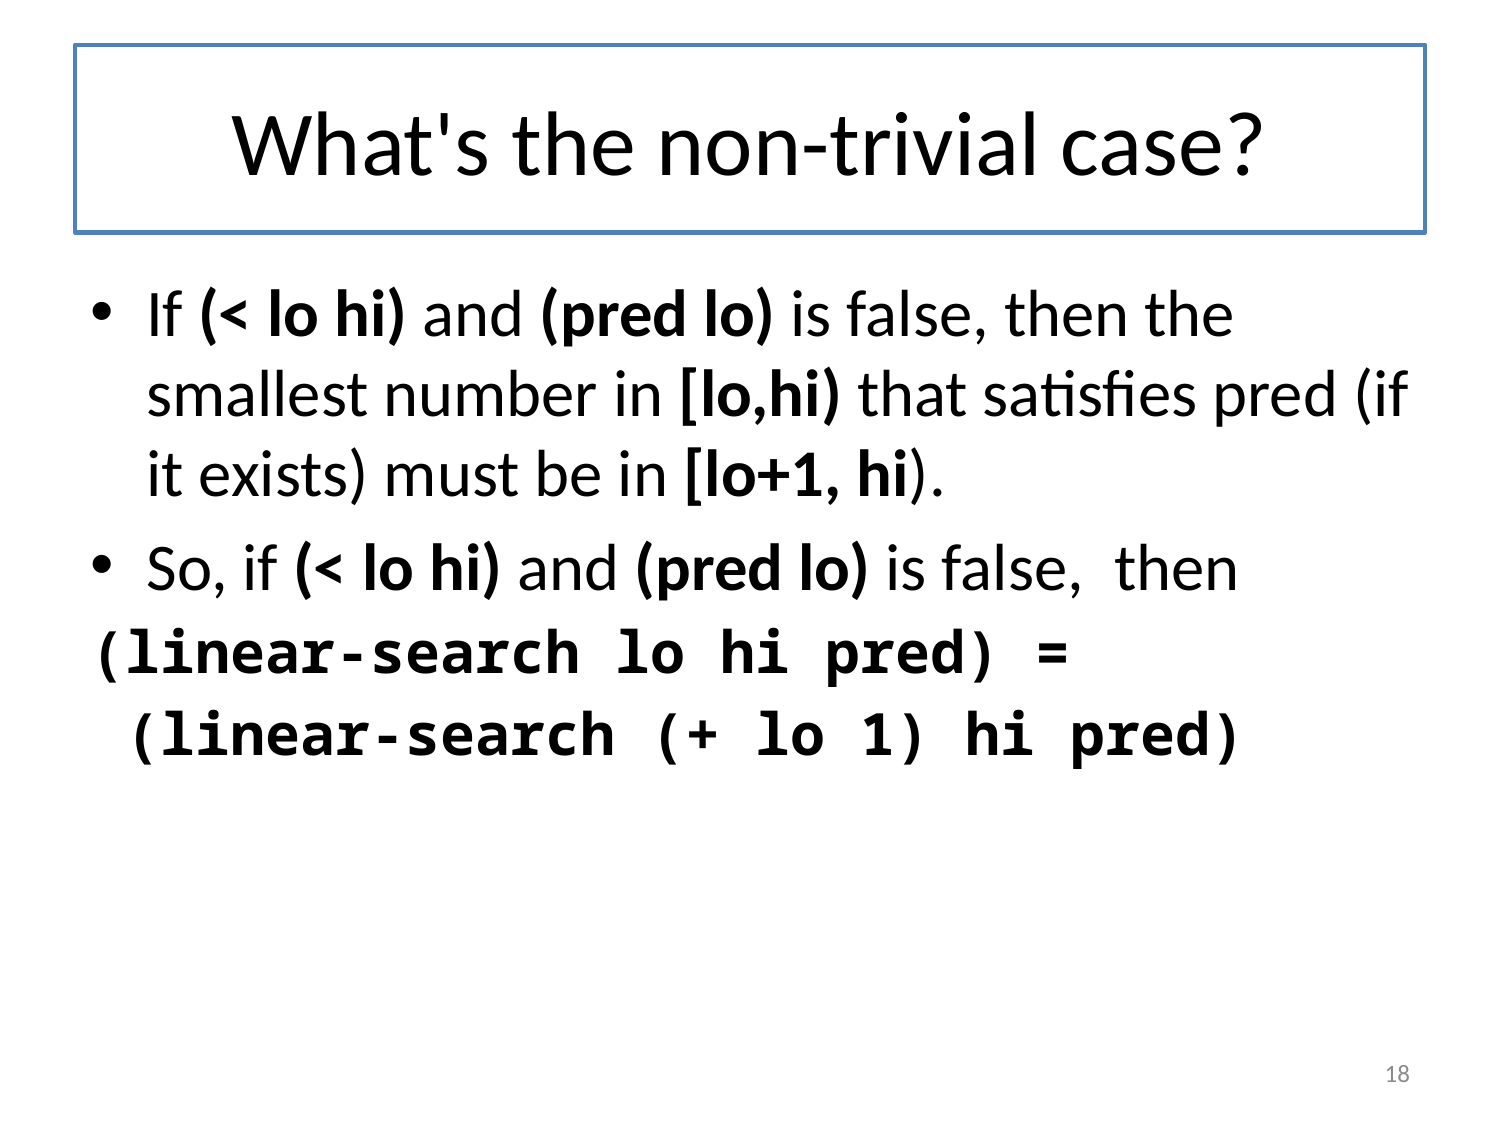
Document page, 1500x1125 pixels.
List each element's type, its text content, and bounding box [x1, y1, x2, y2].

title What's the non-trivial case? [73, 43, 1427, 235]
list If (< lo hi) and (pred lo) is false, then the smallest number in [lo,hi) that satisfies pred (if it exists) must be in [lo+1, hi). So, if (< lo hi) and (pred lo) is false, then (linear-search lo hi pred) = (linear-search (+ lo 1) hi pred) [75, 262, 1425, 1005]
slide_number 18 [1074, 1042, 1425, 1103]
